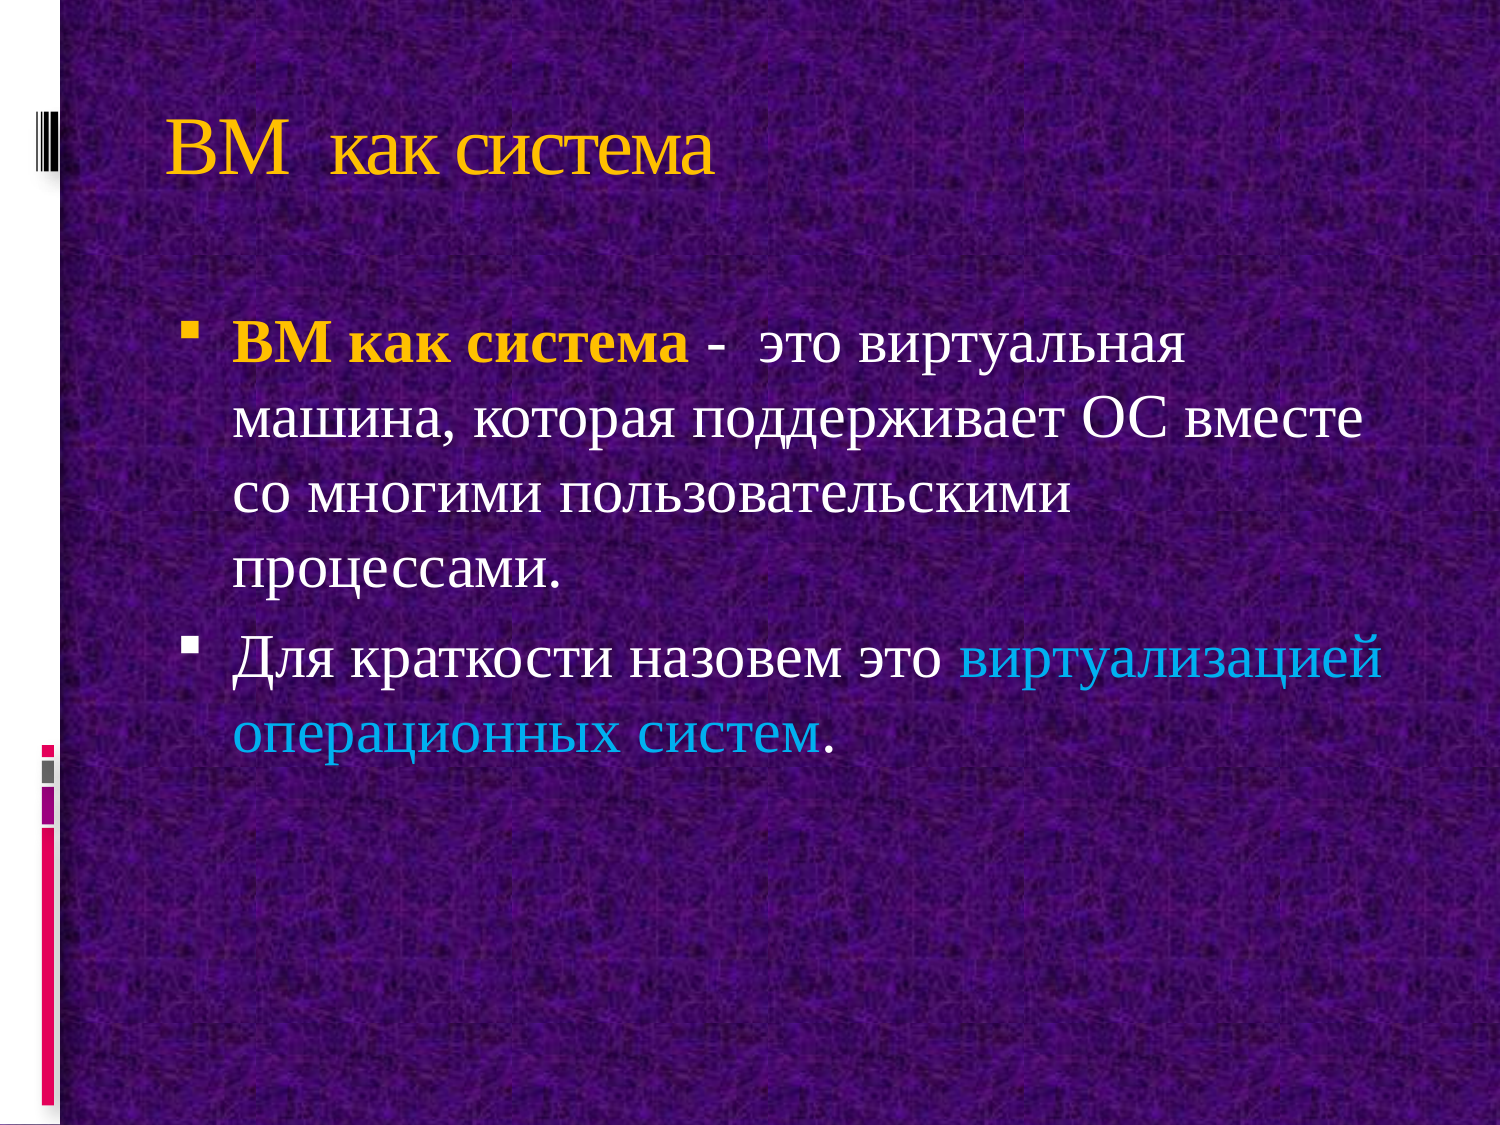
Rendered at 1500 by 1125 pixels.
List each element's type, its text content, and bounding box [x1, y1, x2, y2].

title ВМ как система [150, 84, 1425, 235]
picture [60, 0, 1500, 1125]
list ВМ как система - это виртуальная машина, которая поддерживает ОС вместе со многими пользовательскими процессами. Для краткости назовем это виртуализацией операционных систем. [149, 292, 1426, 946]
